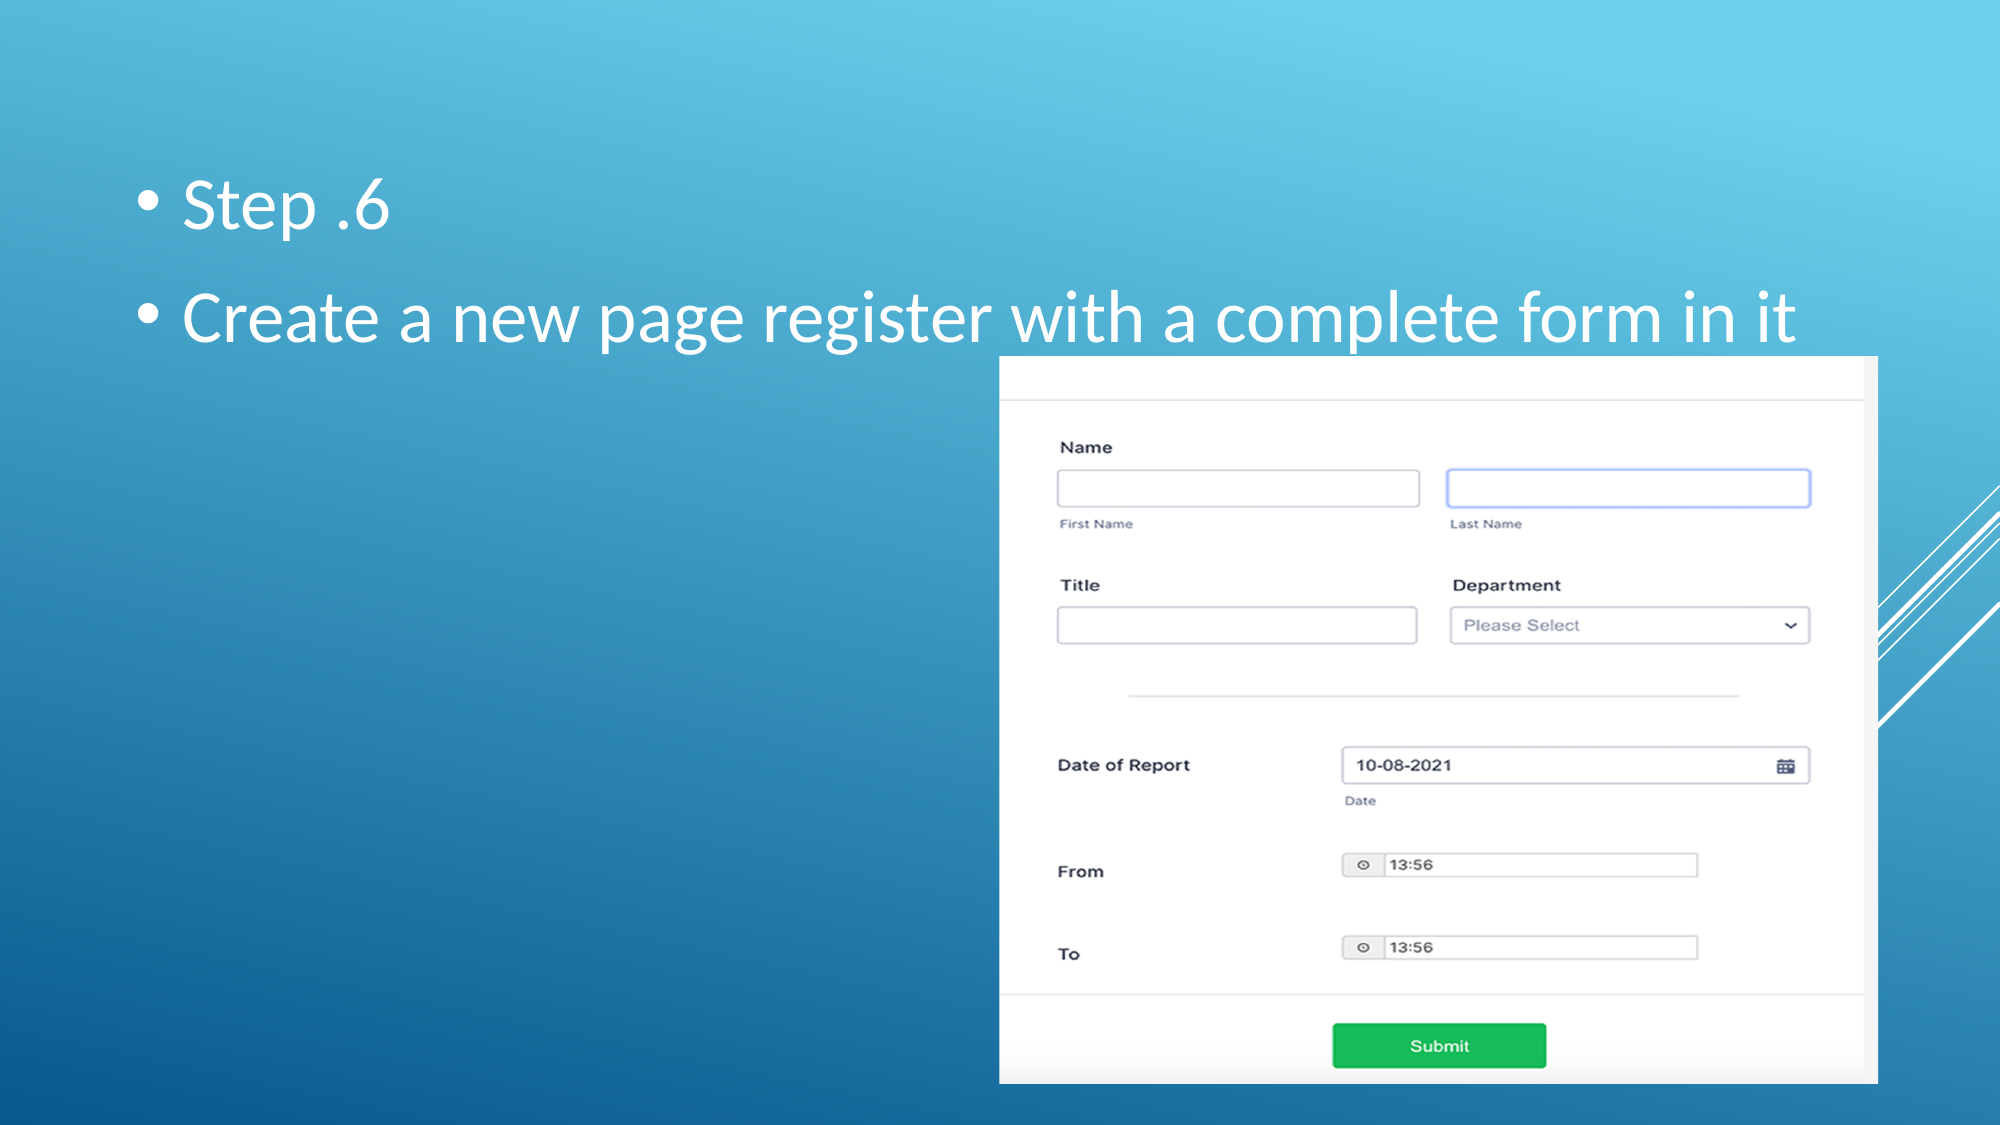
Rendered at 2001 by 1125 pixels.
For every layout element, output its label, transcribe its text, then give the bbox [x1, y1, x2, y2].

text_box Step .6 Create a new page register with a complete form in it [120, 140, 1814, 365]
picture [999, 356, 1879, 1084]
